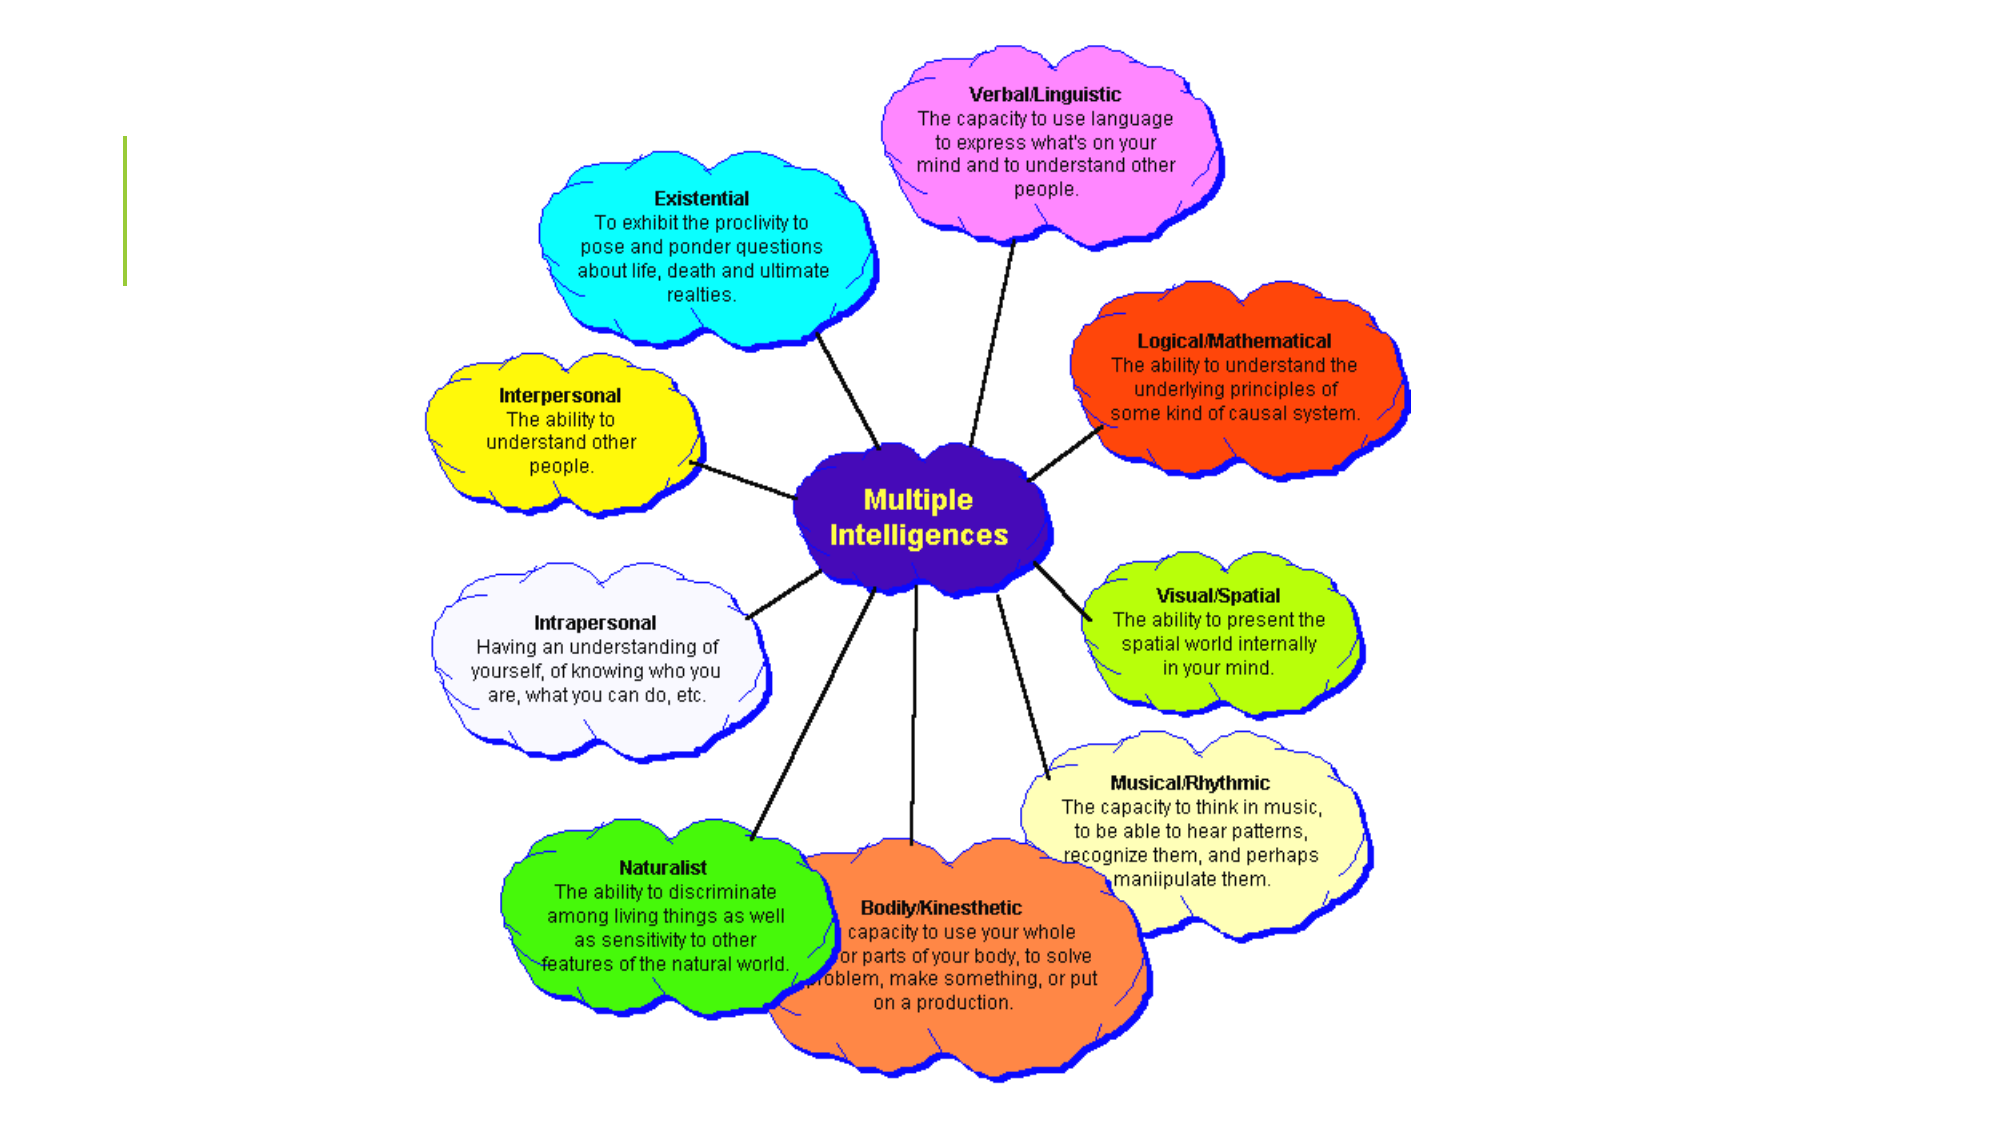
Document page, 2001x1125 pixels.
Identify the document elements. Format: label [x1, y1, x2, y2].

list [411, 28, 1411, 1120]
